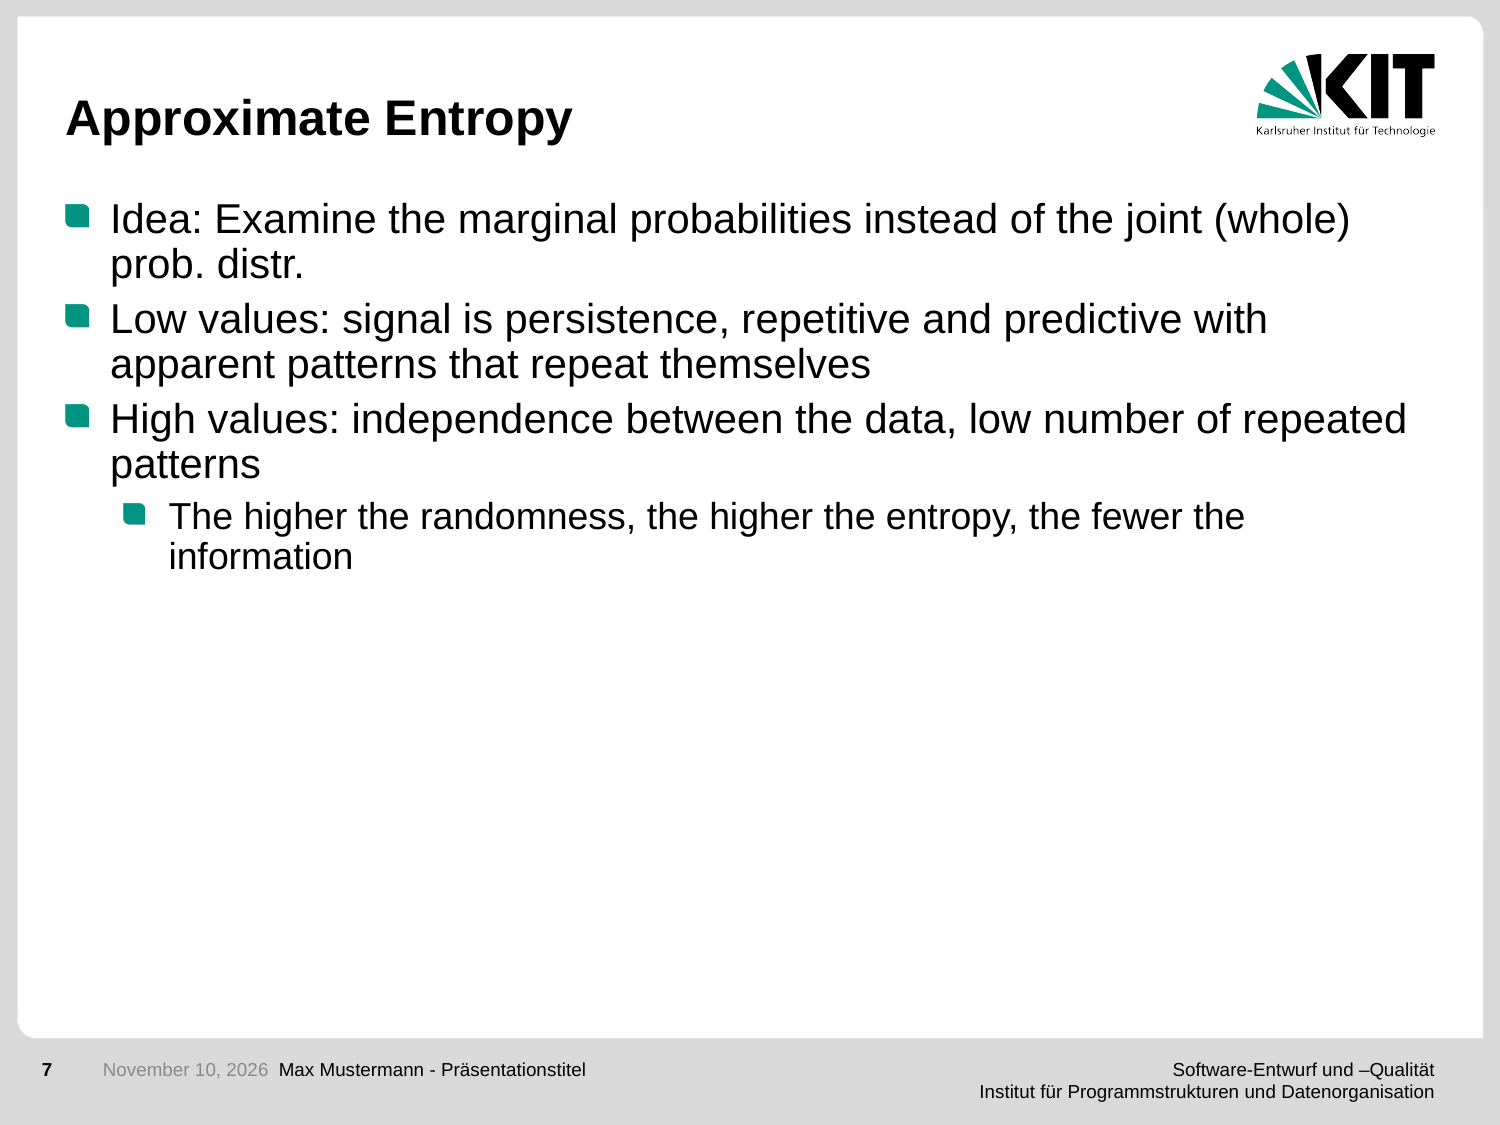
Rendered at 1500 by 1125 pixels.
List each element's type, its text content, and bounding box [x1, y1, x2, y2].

slide_number 7 [41, 1057, 96, 1106]
list Idea: Examine the marginal probabilities instead of the joint (whole) prob. distr. Low values: signal is persistence, repetitive and predictive with apparent patterns that repeat themselves High values: independence between the data, low number of repeated patterns The higher the randomness, the higher the entropy, the fewer the information [65, 197, 1435, 1002]
title Approximate Entropy [65, 64, 1192, 147]
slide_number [102, 1057, 272, 1118]
picture [0, 0, 1500, 1125]
